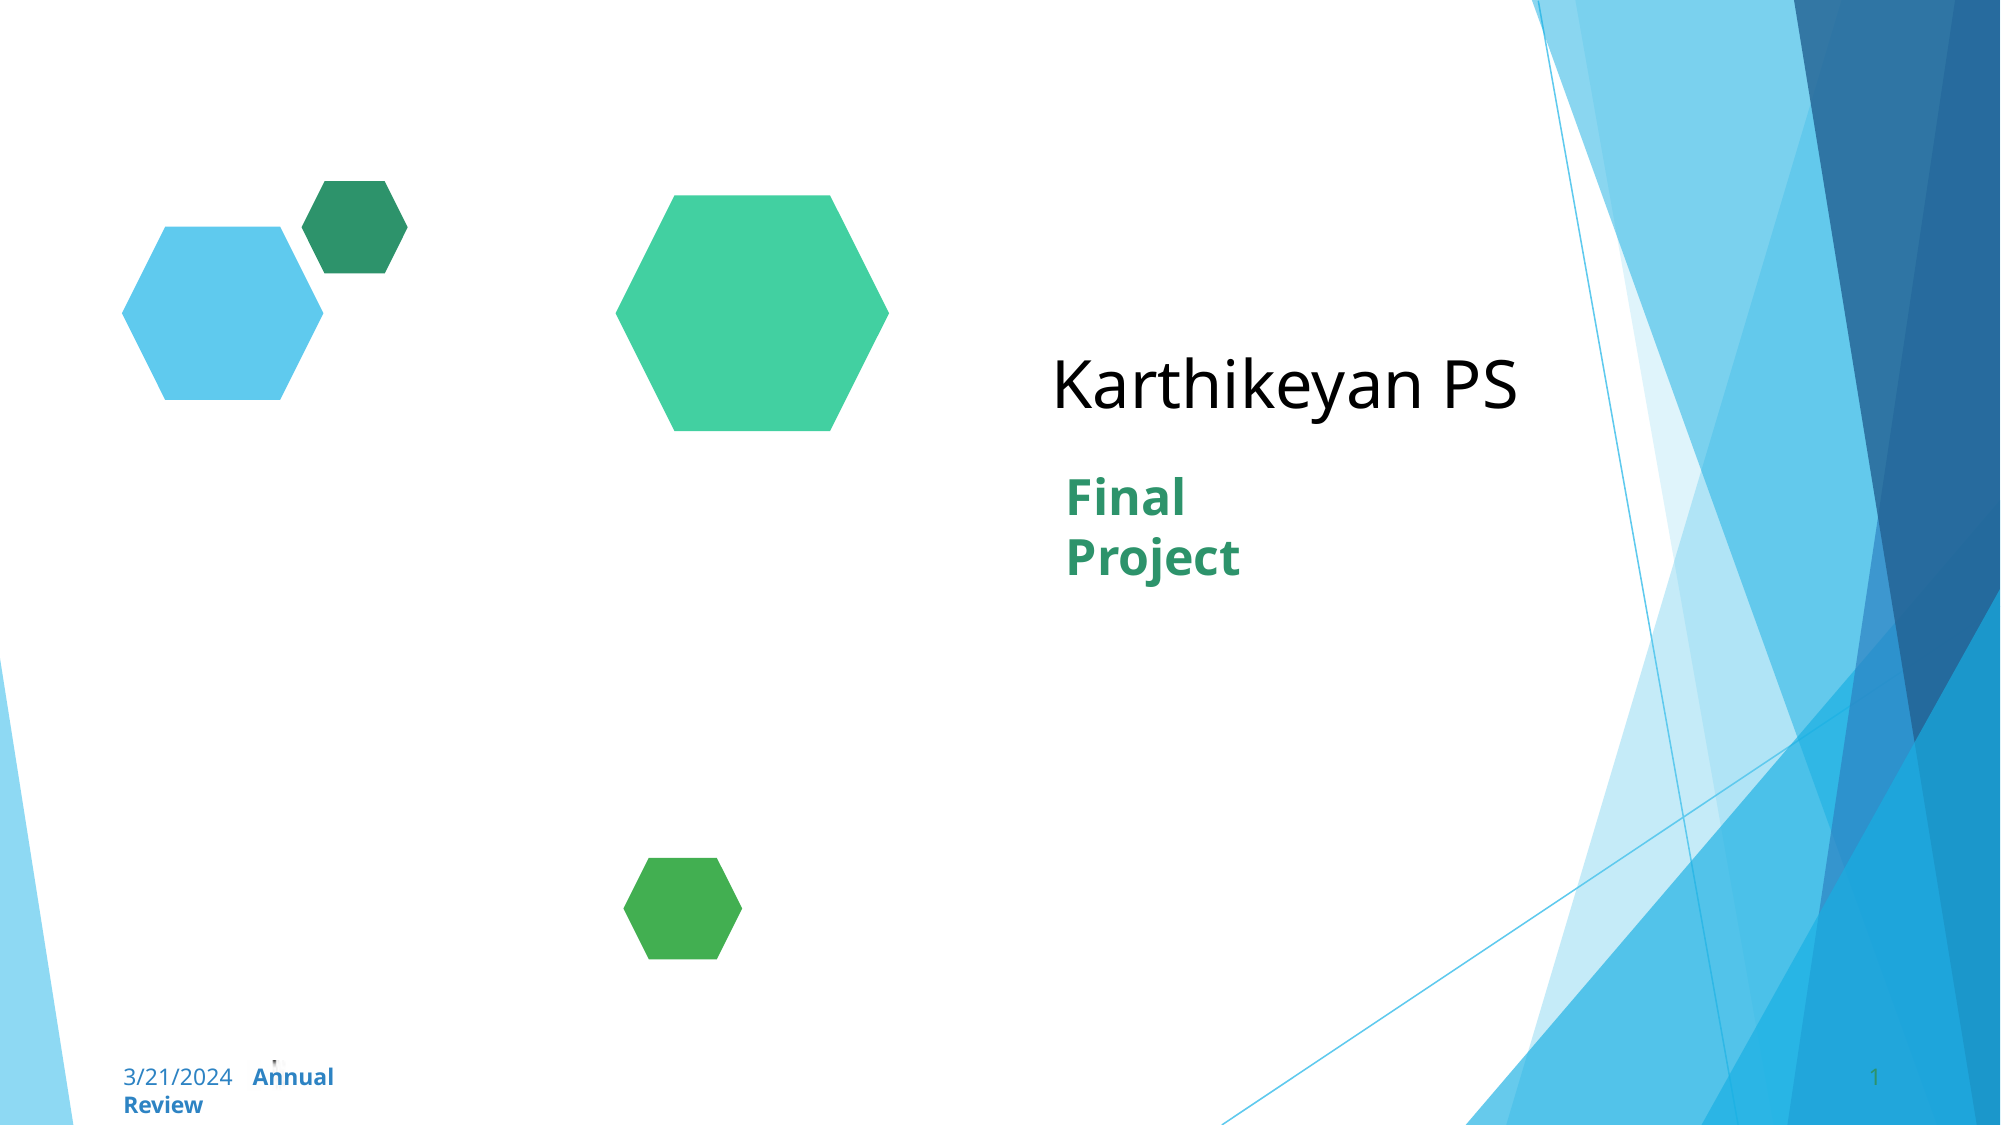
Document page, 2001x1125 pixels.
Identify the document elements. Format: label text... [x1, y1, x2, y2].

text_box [121, 180, 408, 401]
picture [110, 1060, 463, 1094]
text_box [623, 857, 743, 960]
text_box Final Project [1063, 462, 1369, 585]
text_box [615, 195, 890, 432]
slide_number 1 [1849, 1061, 1890, 1125]
text_box Karthikeyan PS [1049, 339, 1563, 422]
text_box 3/21/2024 Annual Review [121, 1103, 417, 1118]
